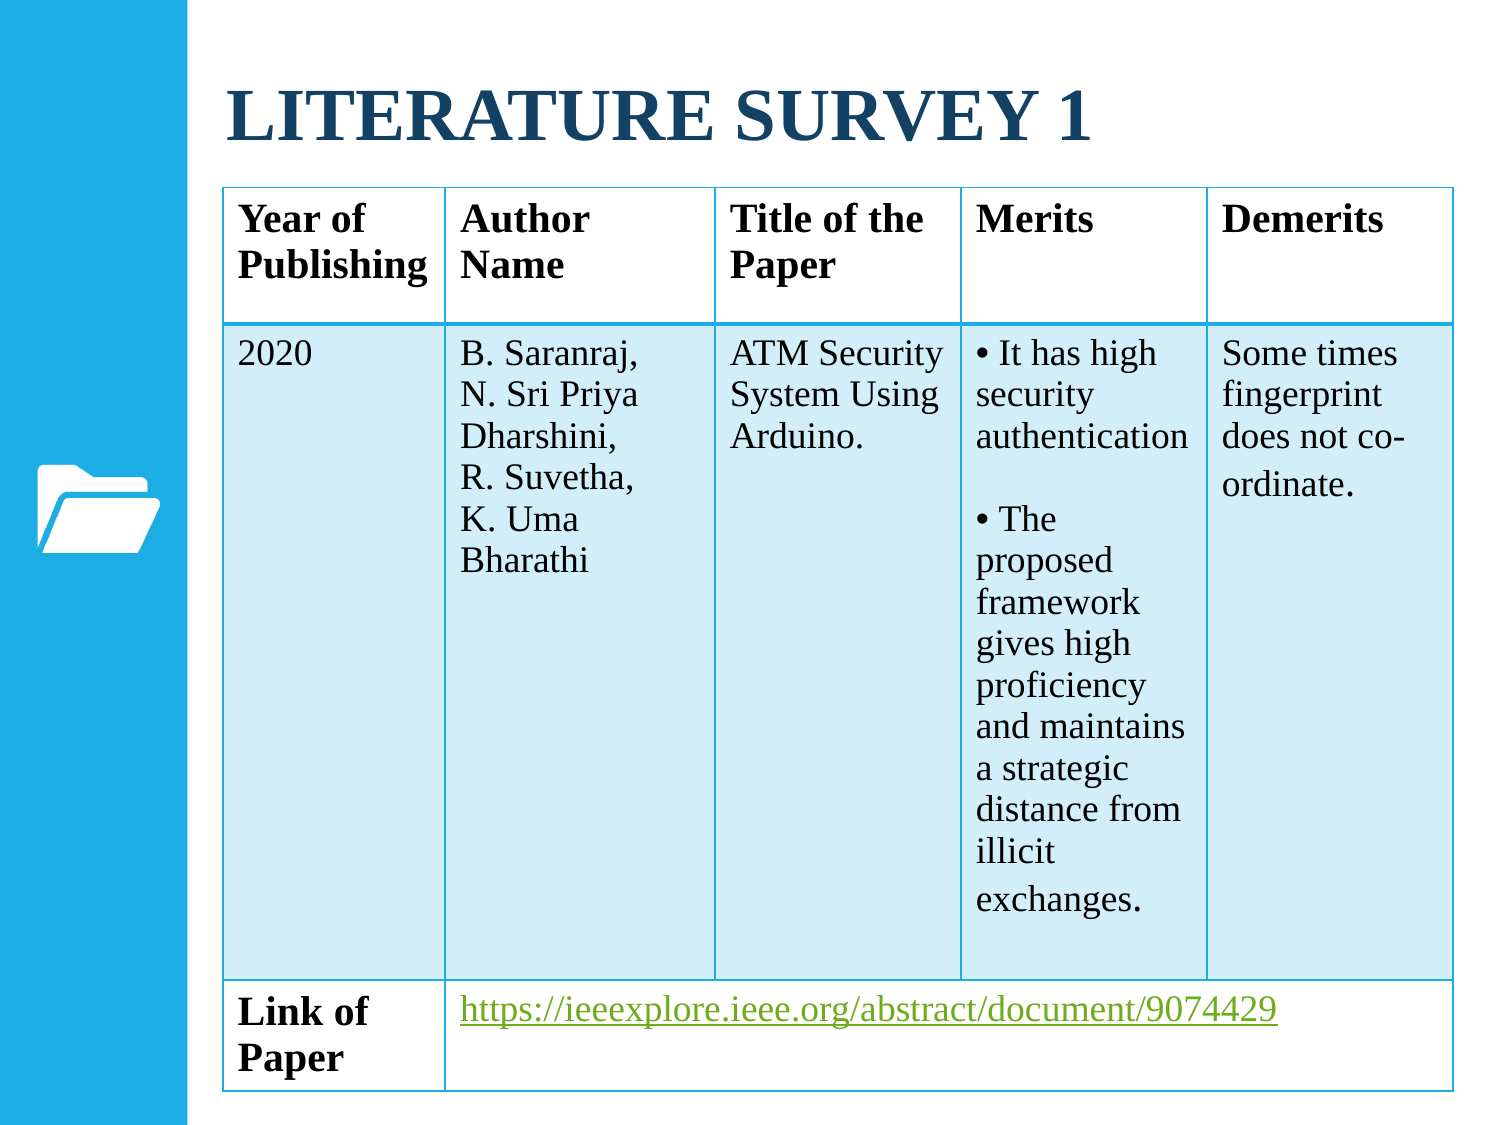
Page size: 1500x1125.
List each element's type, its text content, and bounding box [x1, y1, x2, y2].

table_header Title of the Paper [716, 188, 960, 322]
text_box [0, 0, 188, 1125]
table_header Demerits [1208, 188, 1452, 322]
table_cell Some times fingerprint does not co-ordinate. [1208, 326, 1452, 979]
picture [23, 433, 174, 584]
table_cell ATM Security System Using Arduino. [716, 326, 960, 979]
table_cell https://ieeexplore.ieee.org/abstract/document/9074429 [446, 981, 1452, 1090]
table_cell It has high security authentication The proposed framework gives high proficiency and maintains a strategic distance from illicit exchanges. [962, 326, 1206, 979]
table_header Year of Publishing [224, 188, 444, 322]
table_cell Link of Paper [224, 981, 444, 1090]
table_cell B. Saranraj, N. Sri Priya Dharshini, R. Suvetha, K. Uma Bharathi [446, 326, 714, 979]
title LITERATURE SURVEY 1 [210, 0, 1430, 163]
table_header Merits [962, 188, 1206, 322]
table_cell 2020 [224, 326, 444, 979]
table_header Author Name [446, 188, 714, 322]
